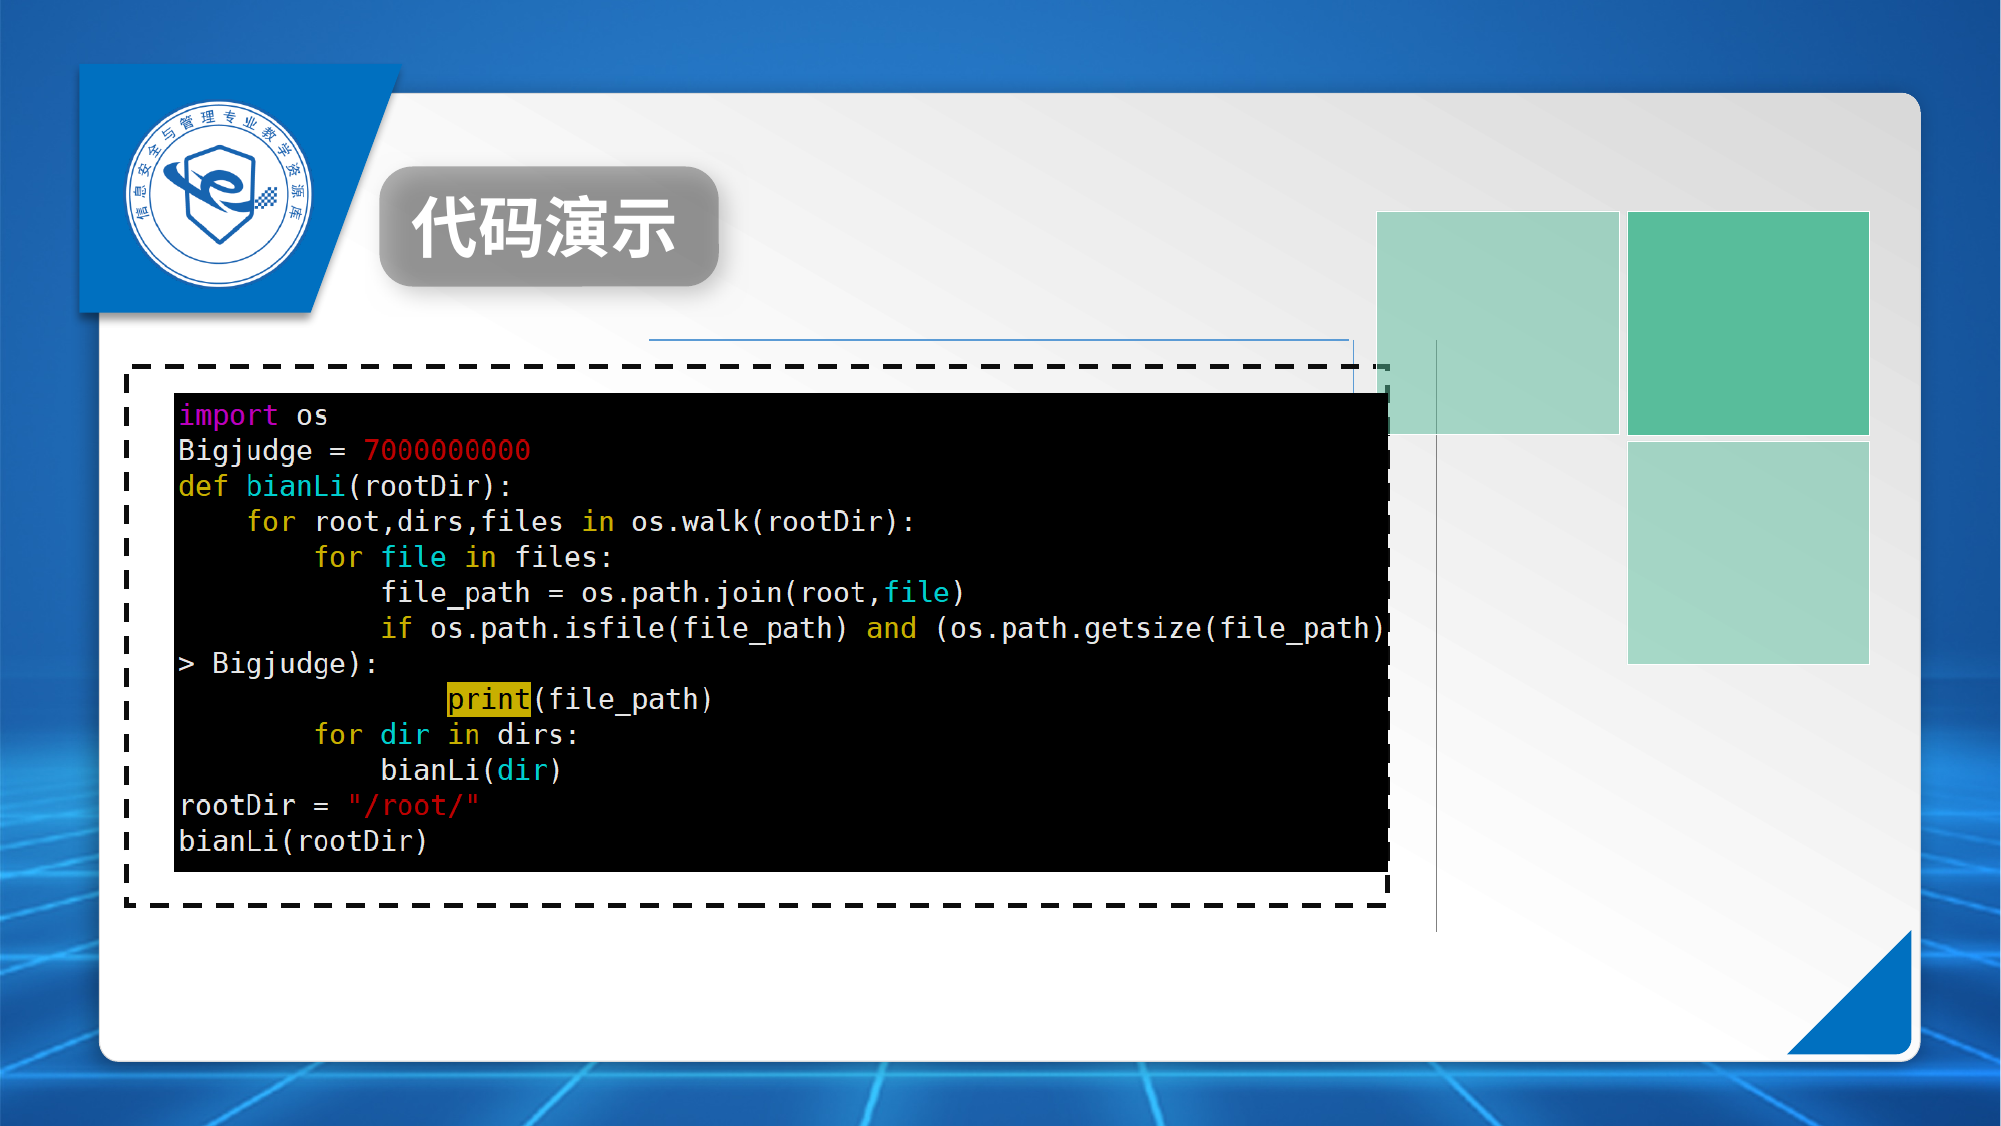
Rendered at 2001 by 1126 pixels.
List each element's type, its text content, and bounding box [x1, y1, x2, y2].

picture [0, 0, 2001, 1126]
text_box [125, 365, 1388, 907]
text_box 代码演示 [396, 178, 694, 274]
text_box [378, 165, 720, 288]
text_box [1626, 440, 1870, 665]
text_box [1626, 211, 1870, 436]
text_box [1376, 210, 1620, 435]
